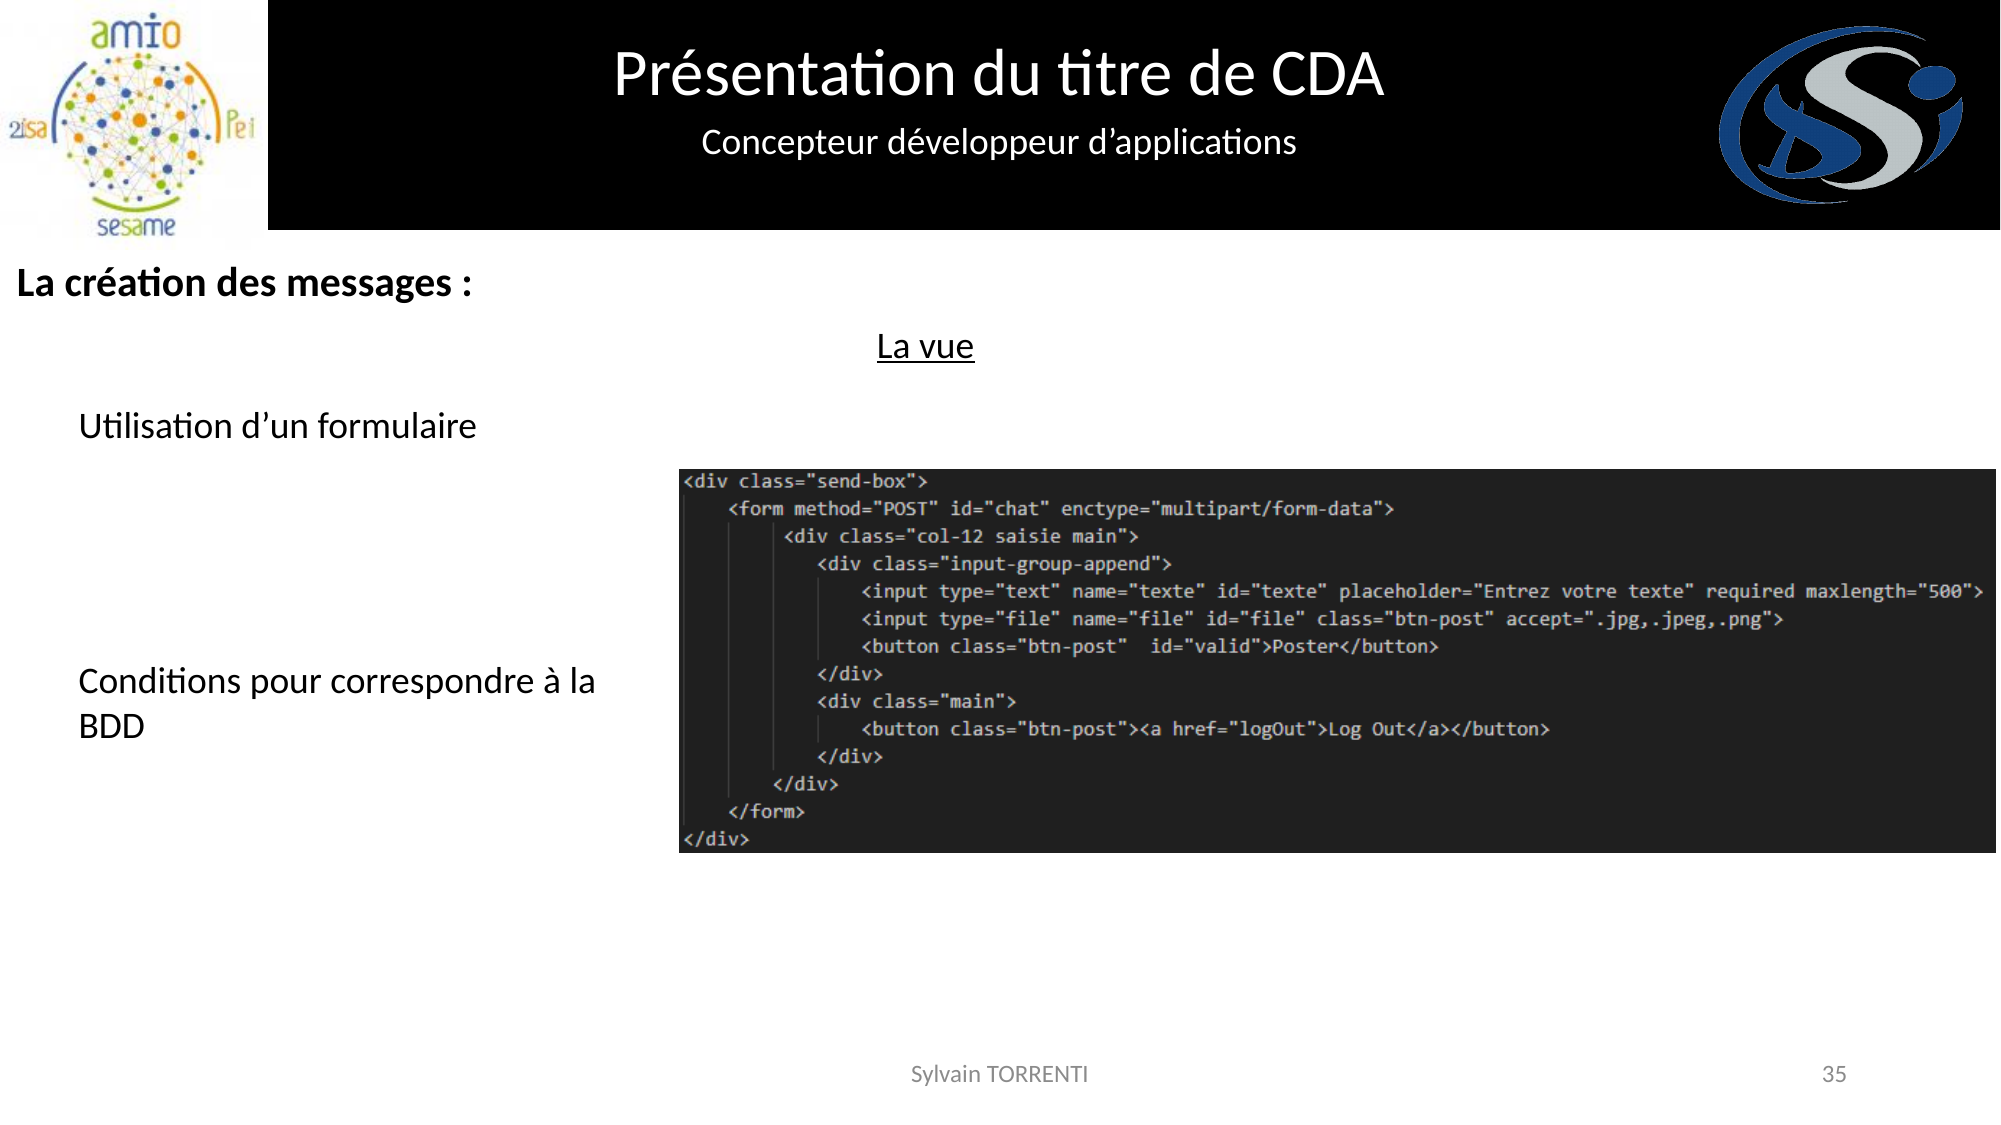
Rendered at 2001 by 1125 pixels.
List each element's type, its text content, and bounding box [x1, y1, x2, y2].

text_box La création des messages : [2, 247, 489, 313]
picture [1706, 22, 1974, 207]
picture [678, 469, 1996, 853]
footer Sylvain TORRENTI [662, 1042, 1338, 1103]
text_box Utilisation d’un formulaire [63, 393, 663, 454]
picture [0, 0, 268, 250]
text_box Conditions pour correspondre à la BDD [63, 648, 663, 754]
slide_number 35 [1412, 1042, 1863, 1103]
text_box La vue [862, 313, 990, 373]
